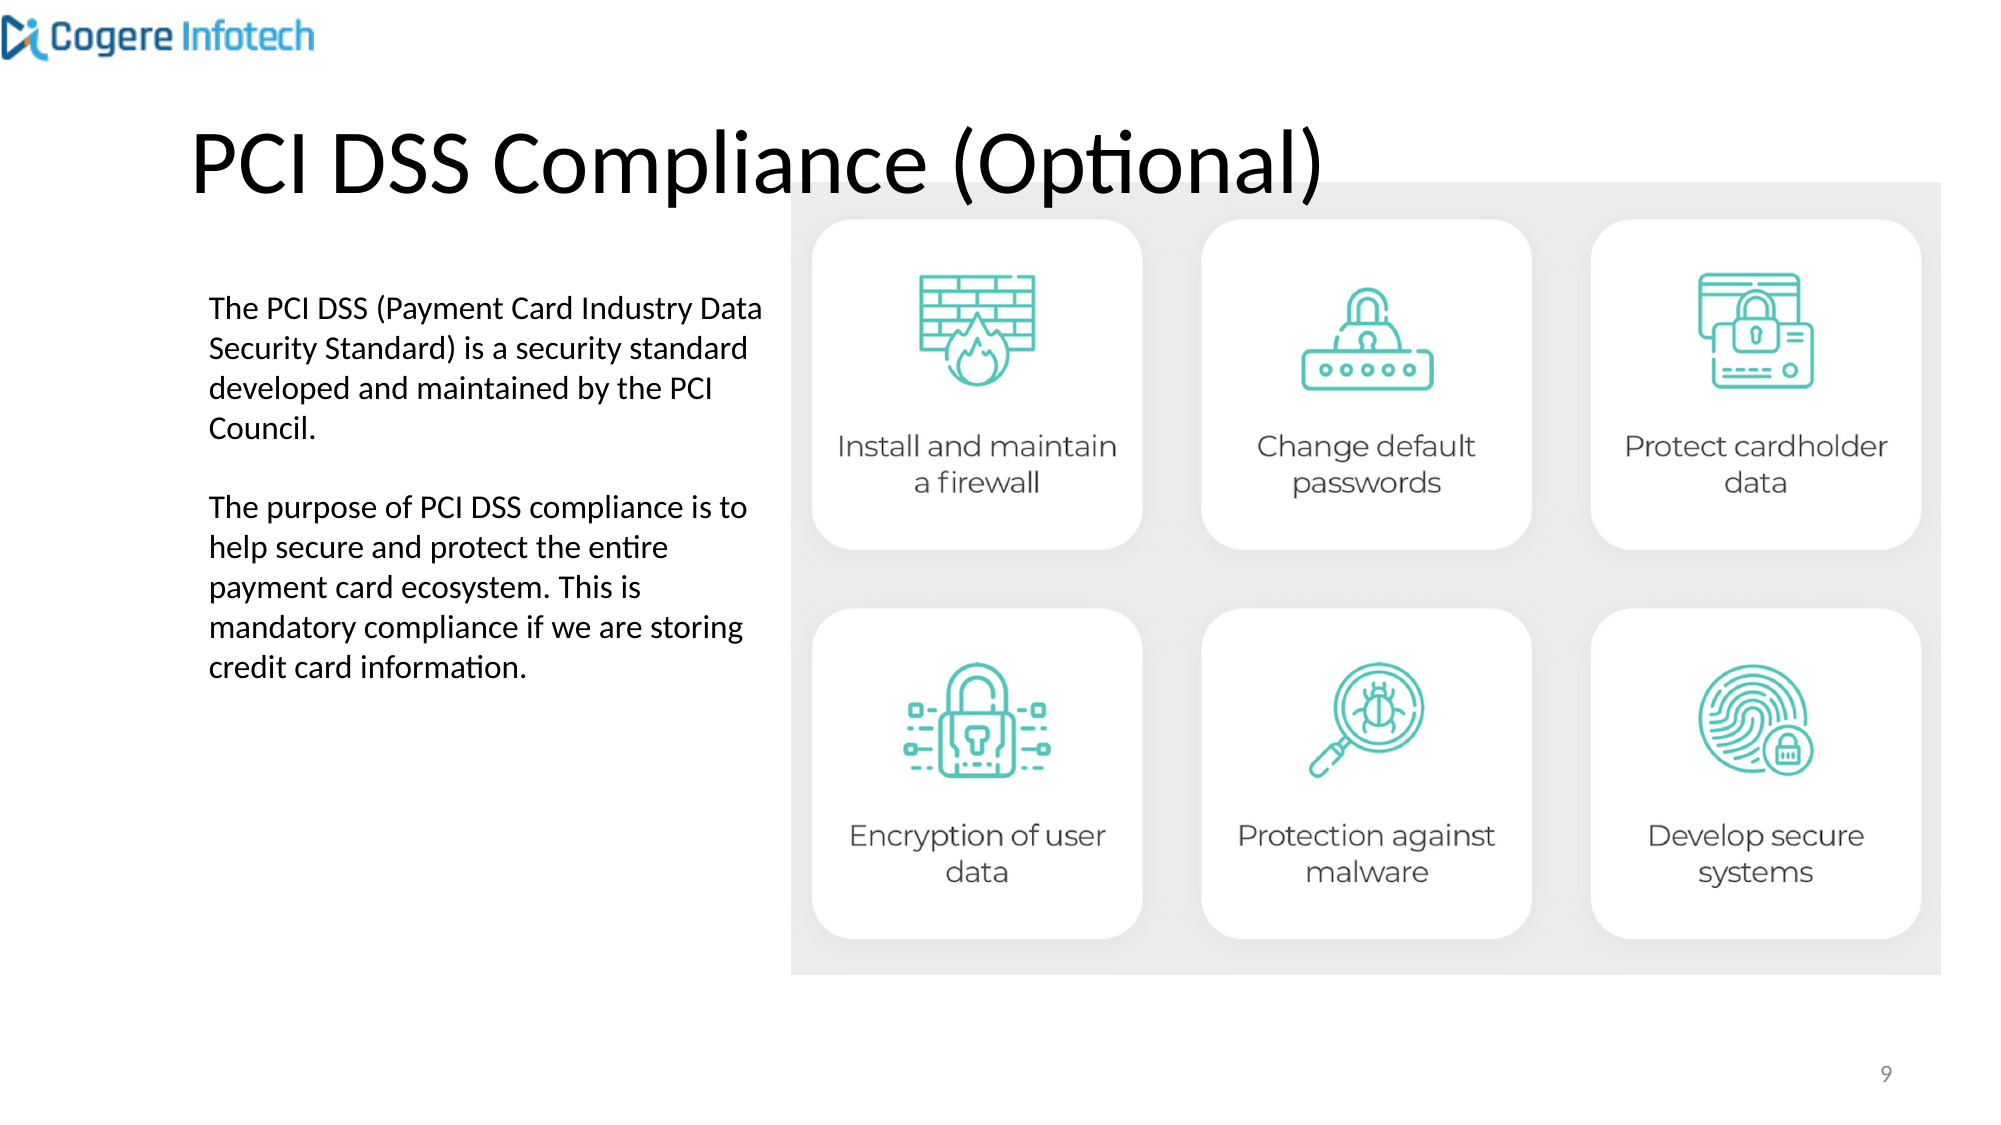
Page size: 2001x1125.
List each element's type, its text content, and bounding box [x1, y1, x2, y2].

picture [791, 182, 1942, 976]
picture [1, 0, 314, 79]
slide_number 9 [1857, 1051, 1901, 1094]
text_box The PCI DSS (Payment Card Industry Data Security Standard) is a security standard developed and maintained by the PCI Council. The purpose of PCI DSS compliance is to help secure and protect the entire payment card ecosystem. This is mandatory compliance if we are storing credit card information. [201, 278, 775, 693]
text_box PCI DSS Compliance (Optional) [176, 94, 2000, 198]
